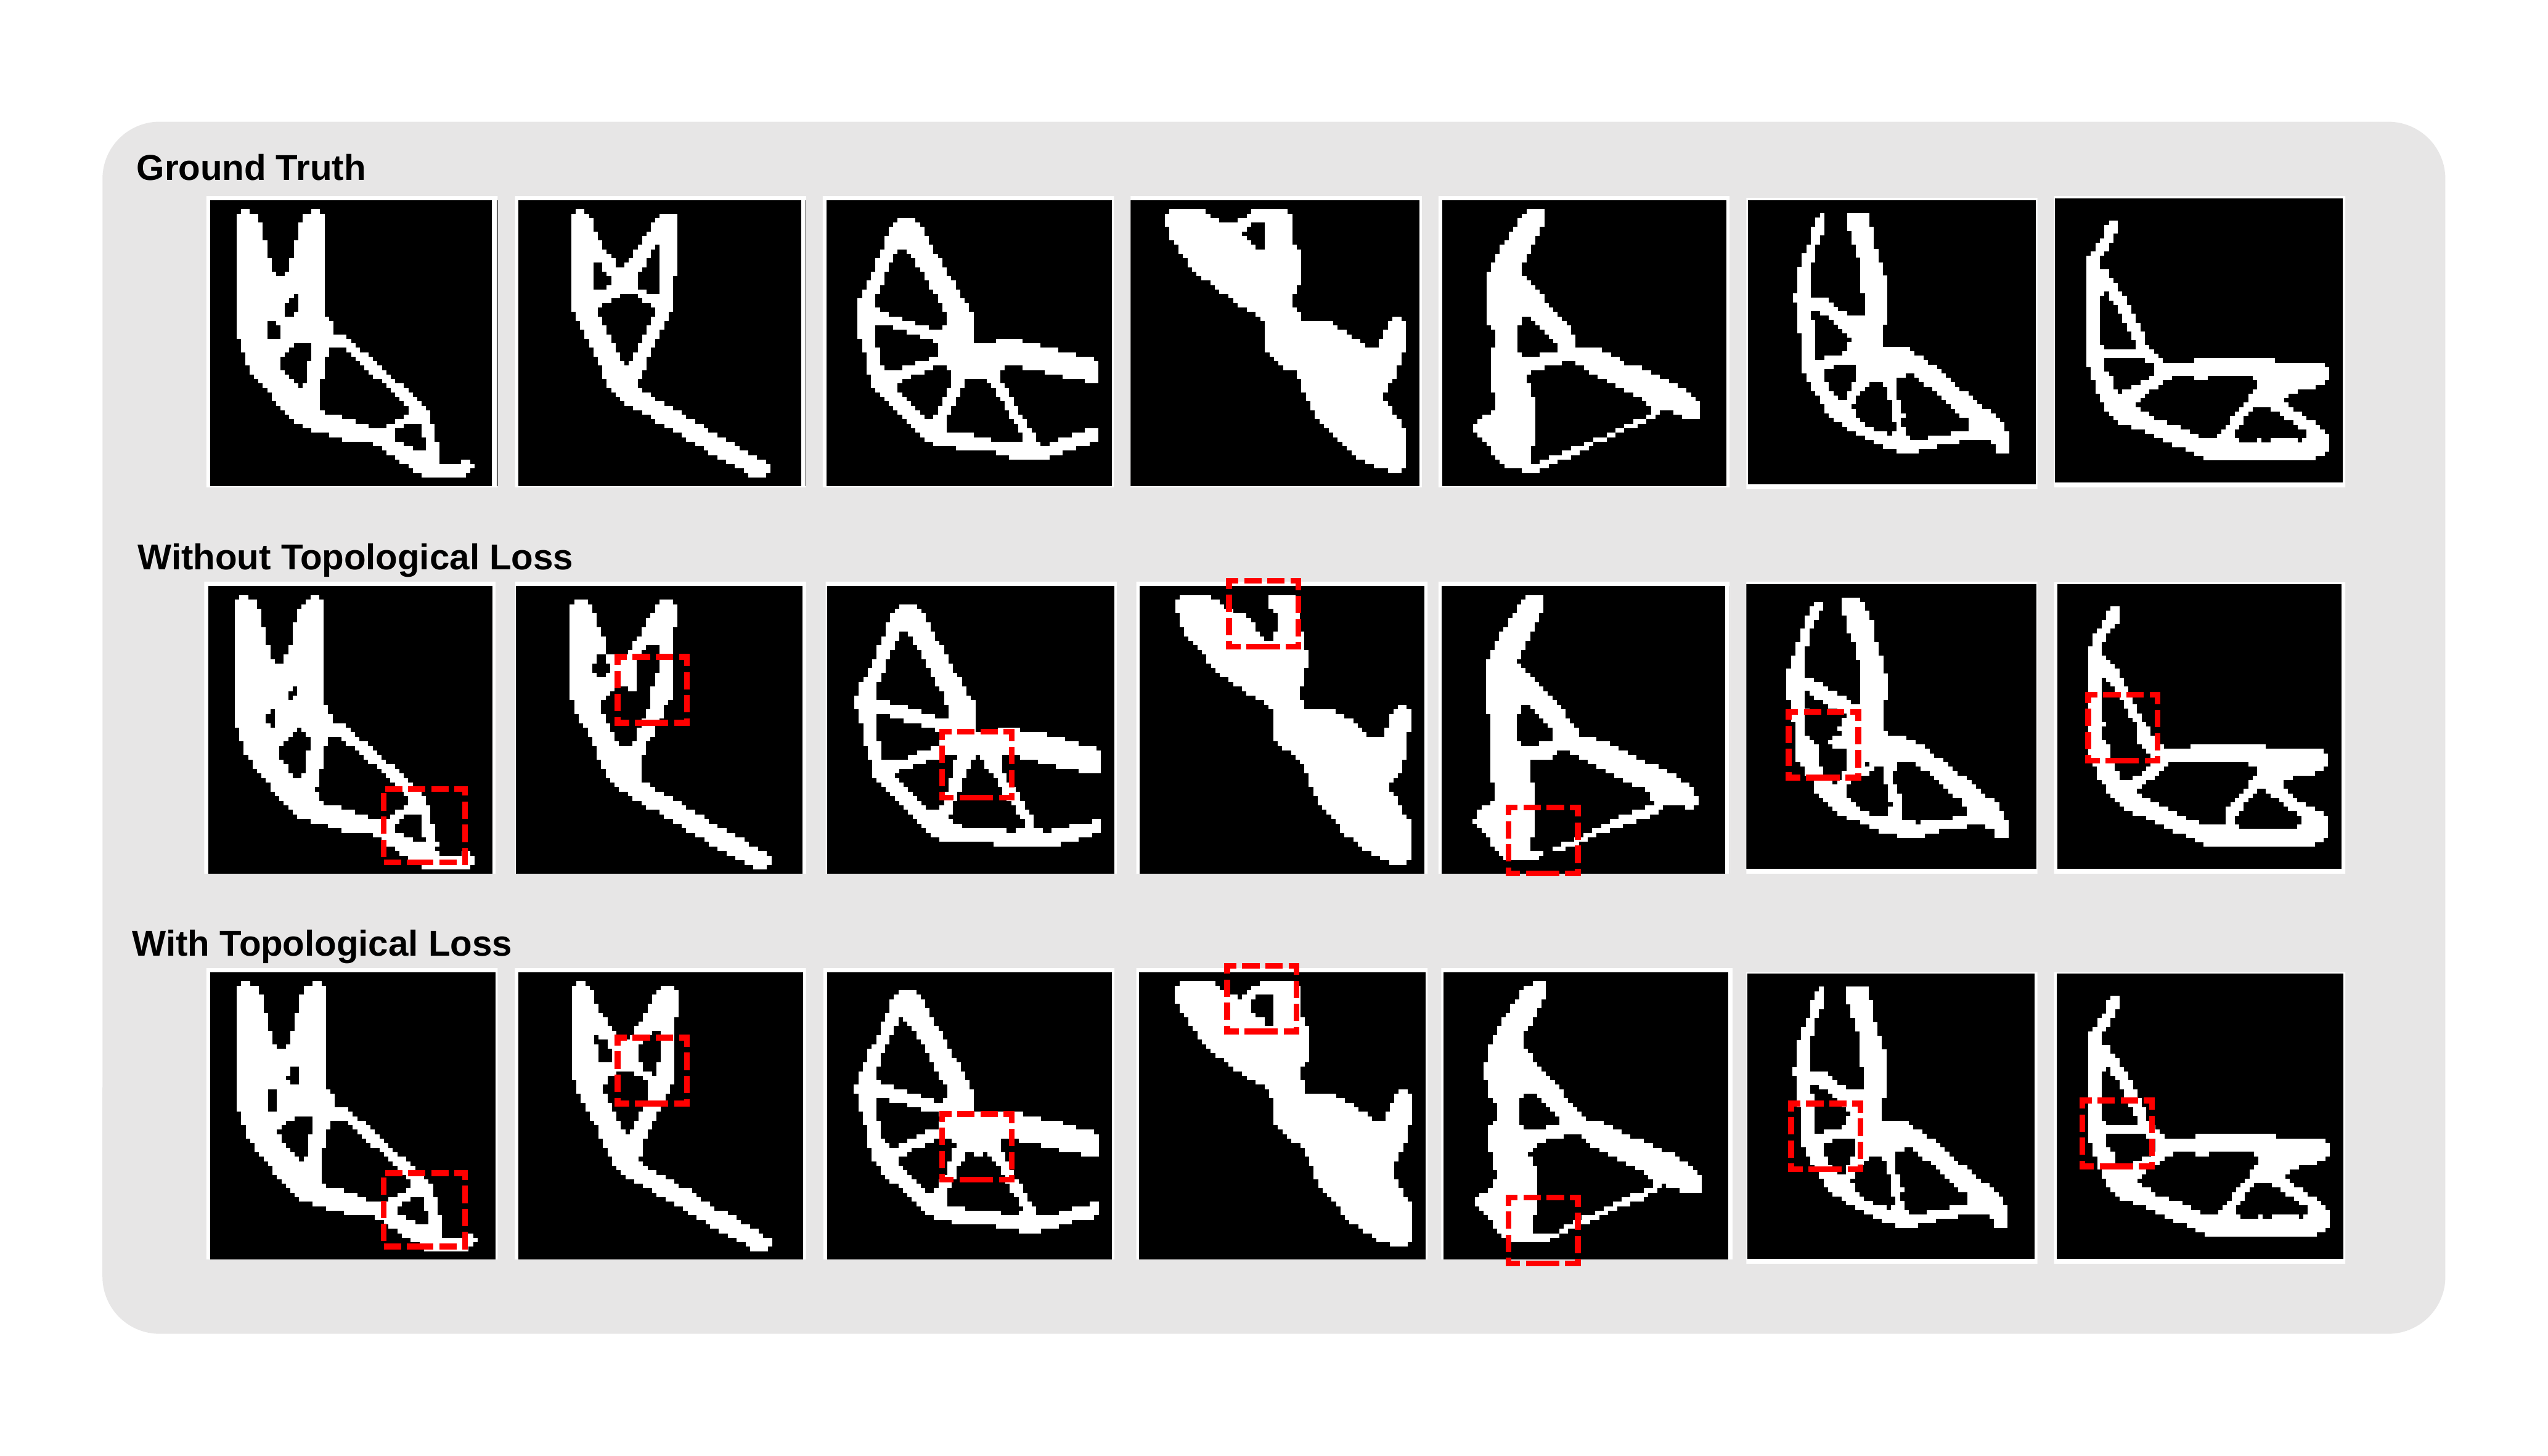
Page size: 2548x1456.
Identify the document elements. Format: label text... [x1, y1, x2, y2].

picture [1746, 972, 2038, 1264]
picture [1746, 198, 2038, 489]
text_box With Topological Loss [123, 915, 522, 968]
picture [515, 196, 806, 487]
picture [2054, 972, 2346, 1264]
picture [1438, 196, 1730, 487]
picture [2054, 582, 2346, 874]
picture [1746, 582, 2038, 874]
picture [206, 196, 498, 487]
picture [825, 582, 1117, 874]
picture [515, 968, 806, 1259]
text_box [1227, 965, 1297, 968]
text_box Without Topological Loss [128, 529, 583, 582]
text_box Ground Truth [128, 139, 375, 192]
picture [1441, 968, 1733, 1259]
picture [1136, 968, 1428, 1259]
text_box [1508, 1259, 1578, 1264]
picture [823, 968, 1115, 1259]
picture [822, 196, 1114, 487]
picture [206, 968, 498, 1259]
picture [204, 582, 496, 874]
picture [1130, 196, 1422, 487]
picture [1136, 582, 1428, 874]
text_box [102, 121, 2446, 1335]
picture [515, 582, 806, 874]
picture [1438, 582, 1730, 874]
picture [2054, 196, 2346, 487]
